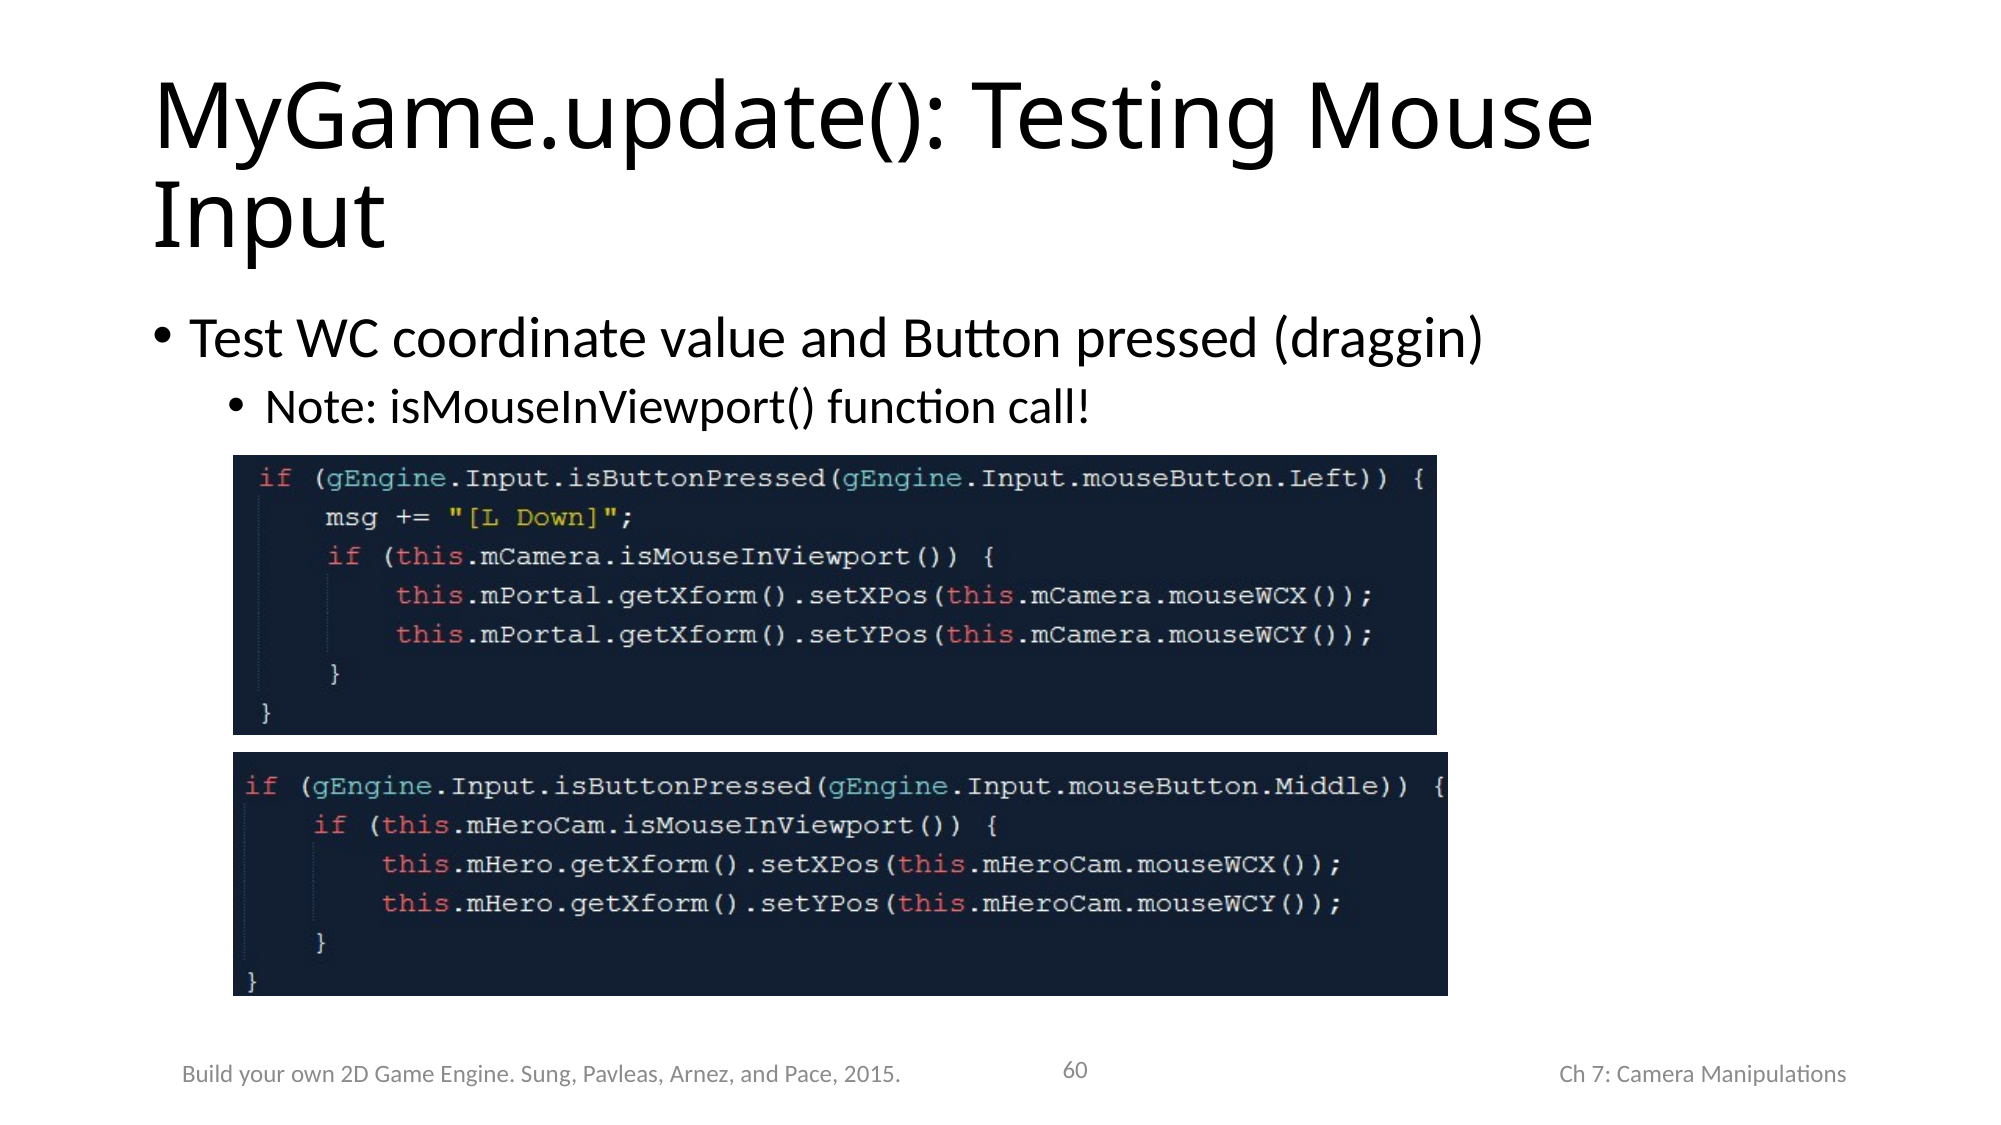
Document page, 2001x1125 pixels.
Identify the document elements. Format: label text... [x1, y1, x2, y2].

picture [233, 455, 1437, 735]
title MyGame.update(): Testing Mouse Input [137, 59, 1863, 278]
list Test WC coordinate value and Button pressed (draggin) Note: isMouseInViewport() function call! [137, 299, 1863, 1014]
picture [232, 752, 1448, 996]
